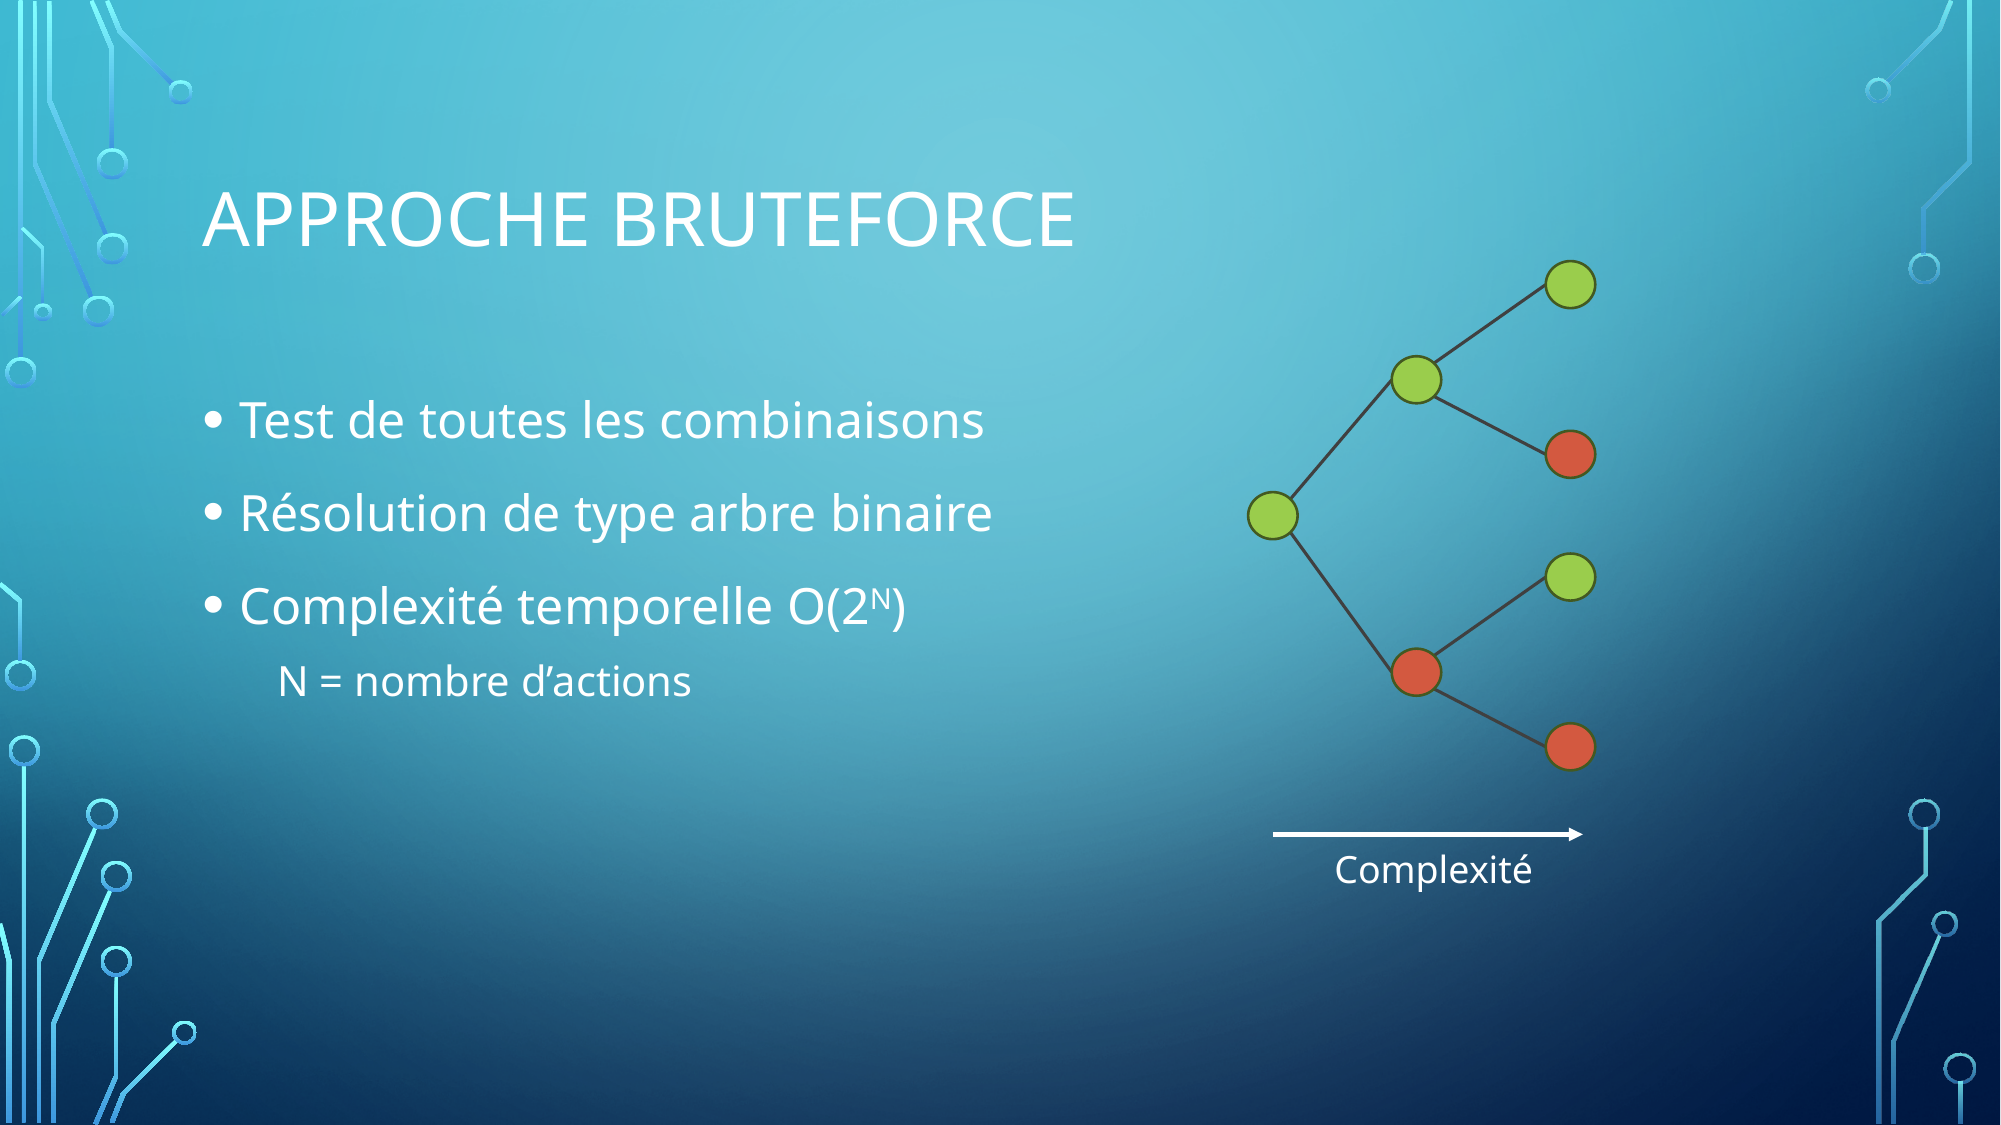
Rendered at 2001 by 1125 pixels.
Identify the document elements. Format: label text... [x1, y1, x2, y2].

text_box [1247, 260, 1596, 900]
list Test de toutes les combinaisons Résolution de type arbre binaire Complexité temporelle O(2N) N = nombre d’actions [187, 369, 1813, 950]
title approche Bruteforce [187, 101, 1813, 344]
